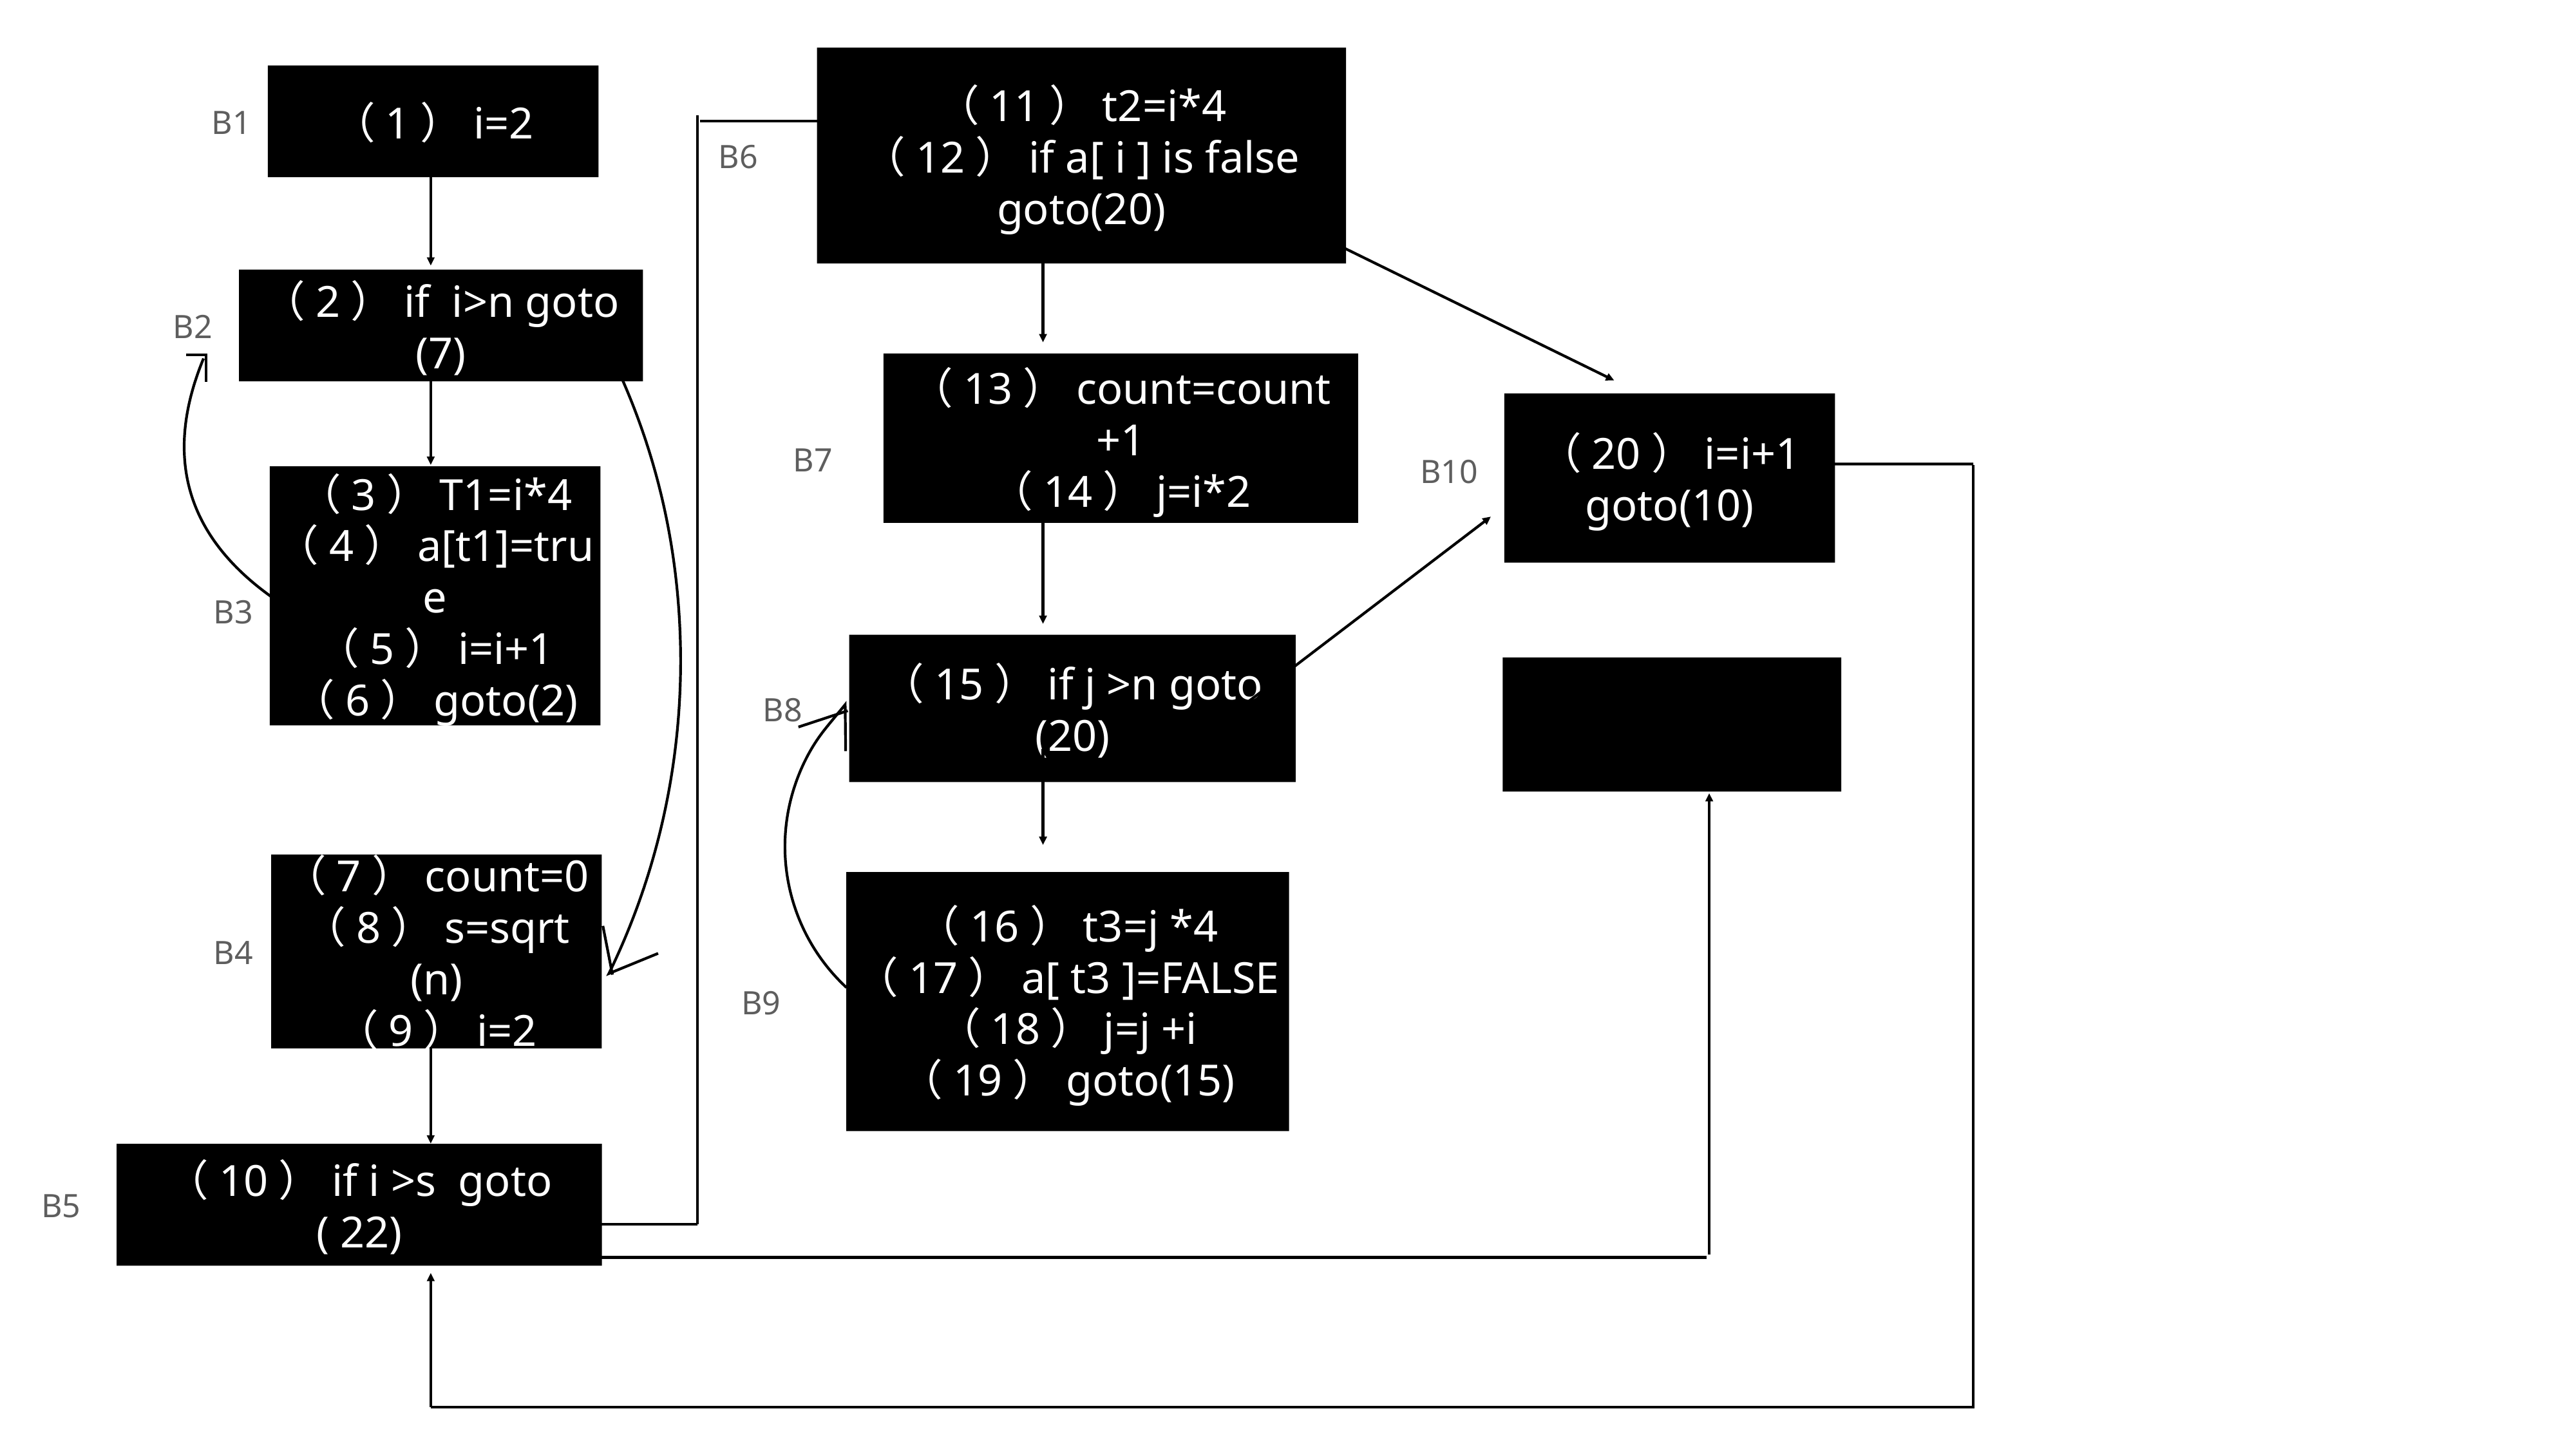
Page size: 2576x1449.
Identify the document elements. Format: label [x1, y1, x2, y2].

text_box [1347, 249, 1615, 381]
text_box [579, 115, 860, 464]
text_box [205, 65, 599, 178]
text_box [426, 1135, 430, 1142]
text_box [207, 466, 430, 726]
text_box [784, 704, 848, 988]
text_box [1414, 393, 1835, 464]
text_box [860, 353, 1359, 464]
text_box [207, 854, 430, 1049]
text_box [184, 354, 328, 630]
text_box [430, 464, 1975, 1408]
text_box [592, 319, 681, 975]
text_box [160, 269, 579, 382]
text_box [23, 1143, 430, 1266]
text_box [1039, 264, 1047, 343]
text_box [700, 47, 1347, 264]
text_box [426, 382, 435, 464]
text_box [426, 178, 435, 266]
